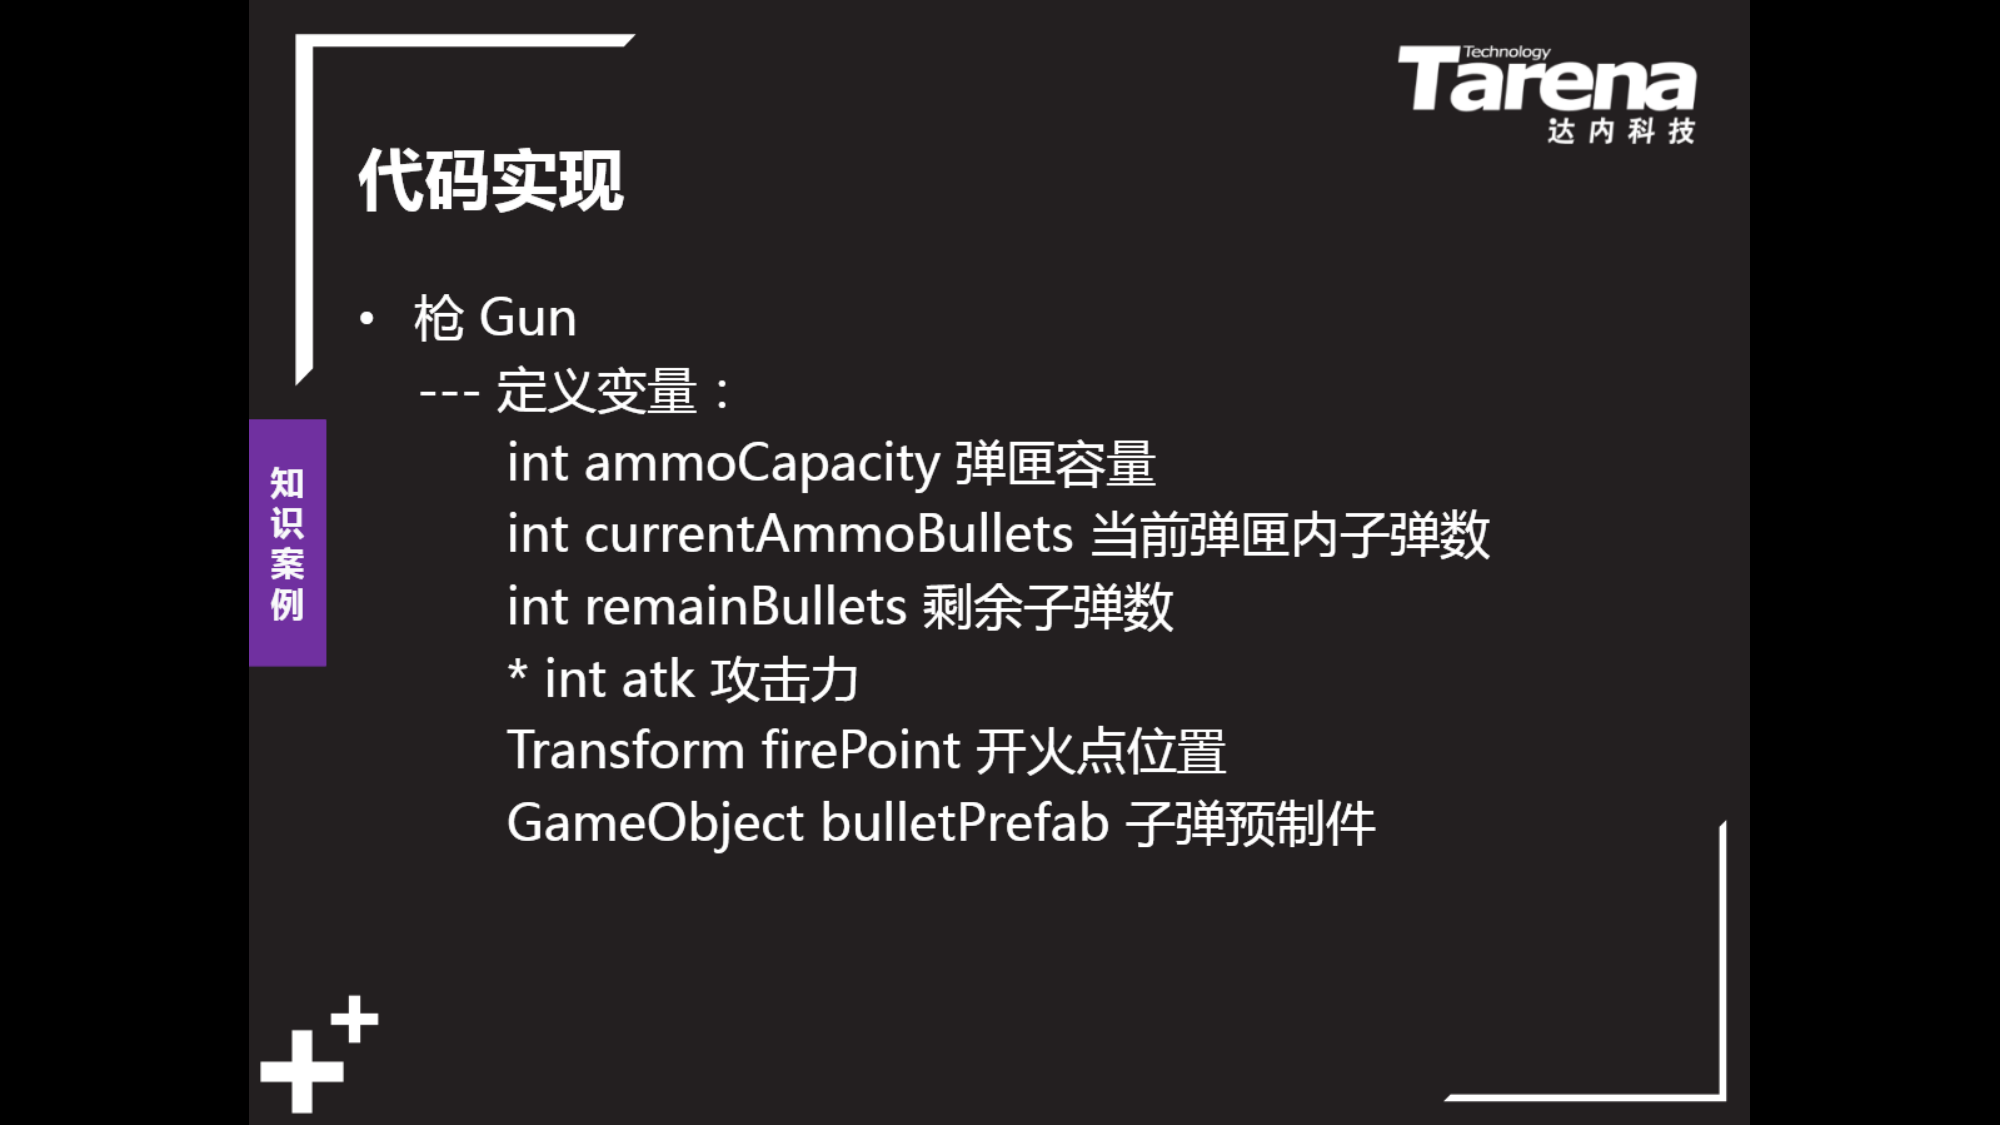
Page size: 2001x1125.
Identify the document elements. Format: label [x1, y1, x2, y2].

picture [249, 0, 1750, 1125]
